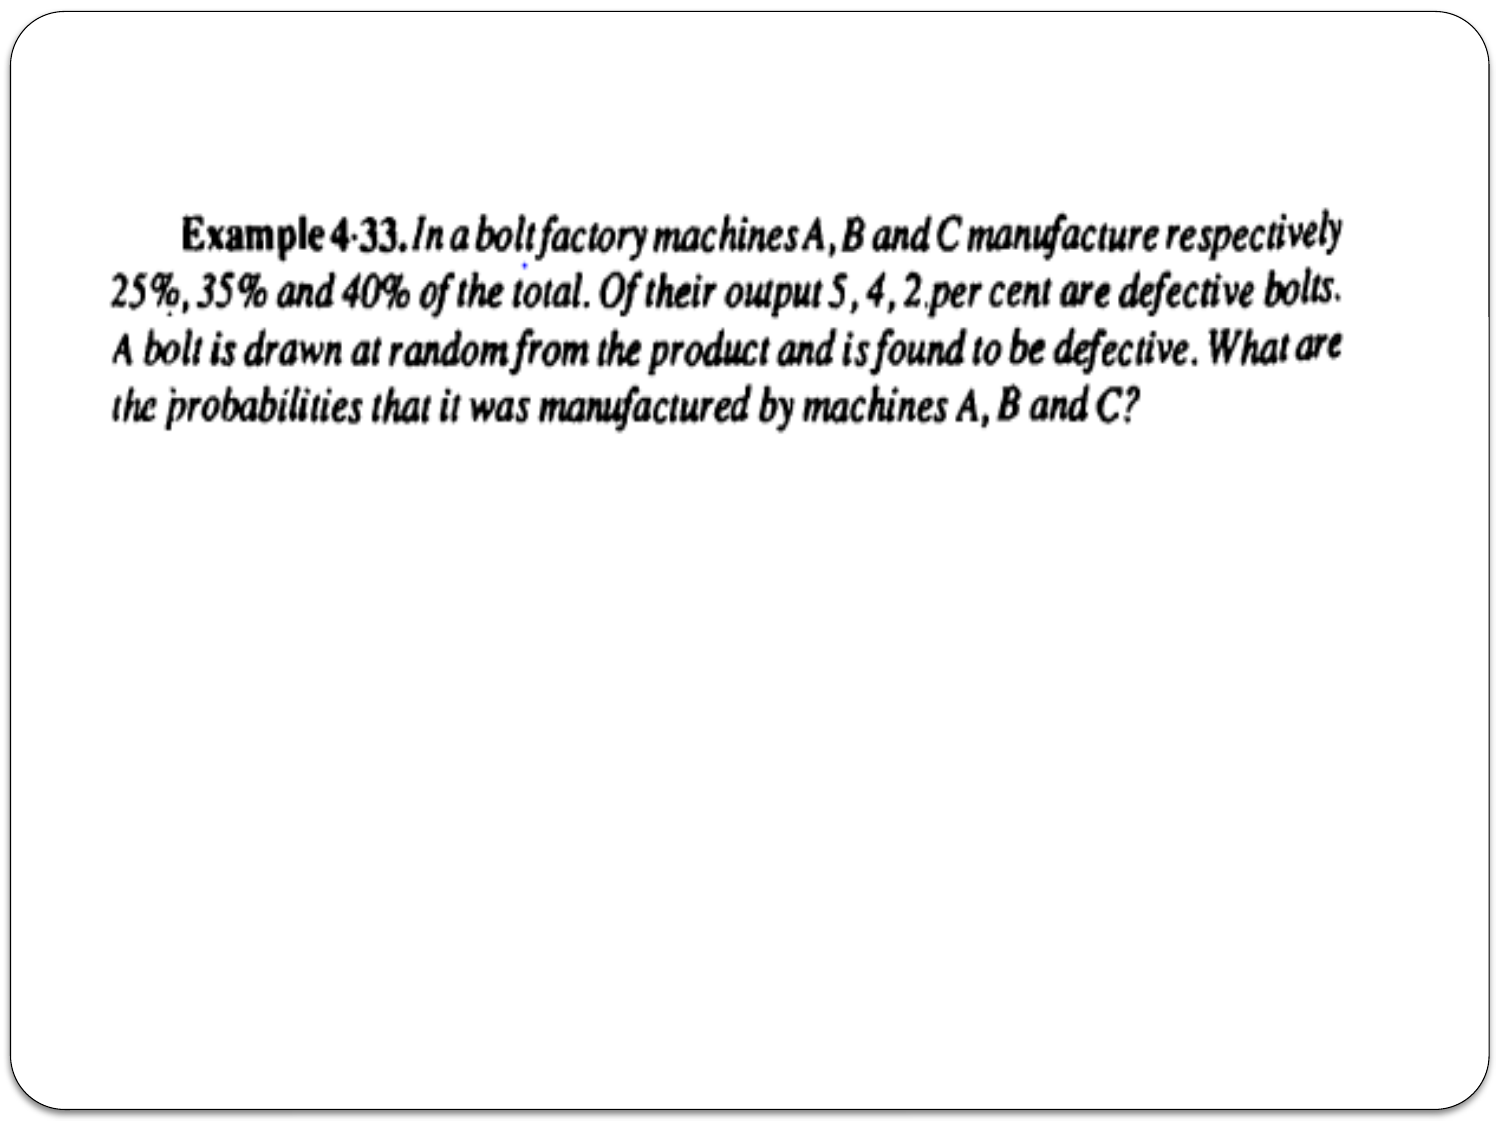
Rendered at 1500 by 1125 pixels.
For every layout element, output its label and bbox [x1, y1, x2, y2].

picture [74, 174, 1410, 476]
